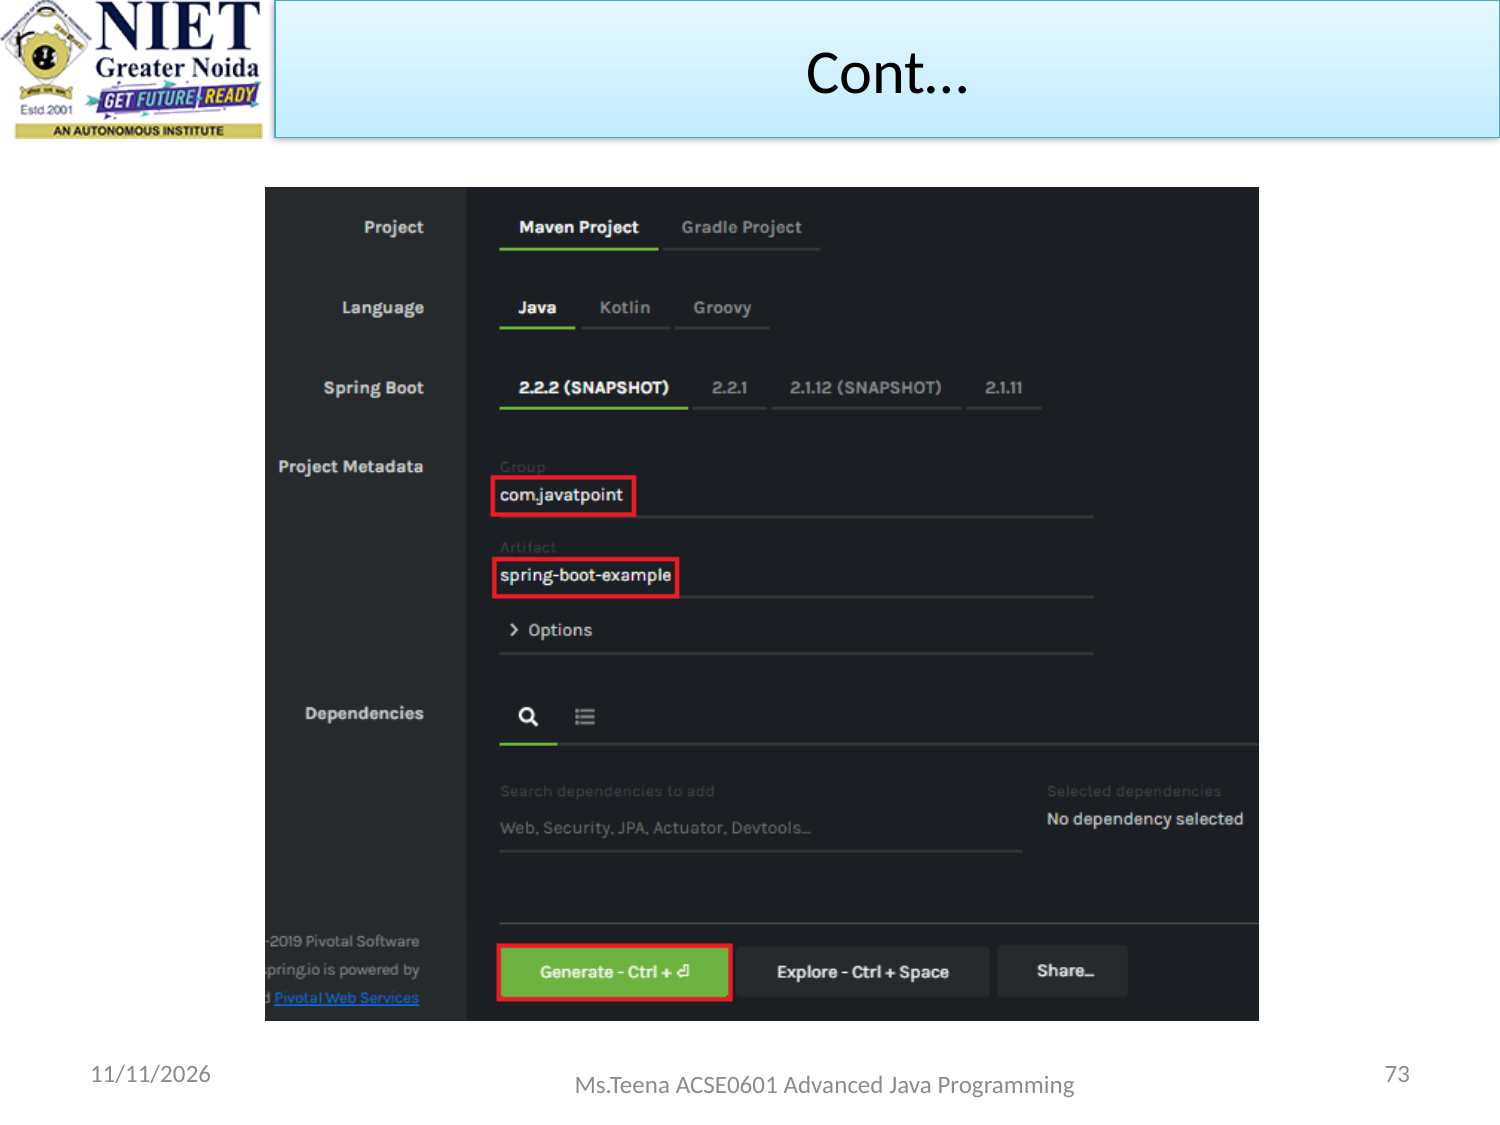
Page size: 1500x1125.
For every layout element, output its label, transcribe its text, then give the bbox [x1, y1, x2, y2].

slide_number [75, 1042, 412, 1103]
slide_number 73 [1238, 1042, 1425, 1103]
footer Ms.Teena ACSE0601 Advanced Java Programming [412, 1042, 1238, 1125]
picture [0, 0, 263, 140]
text_box Cont… [274, 0, 1500, 138]
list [265, 187, 1260, 1021]
